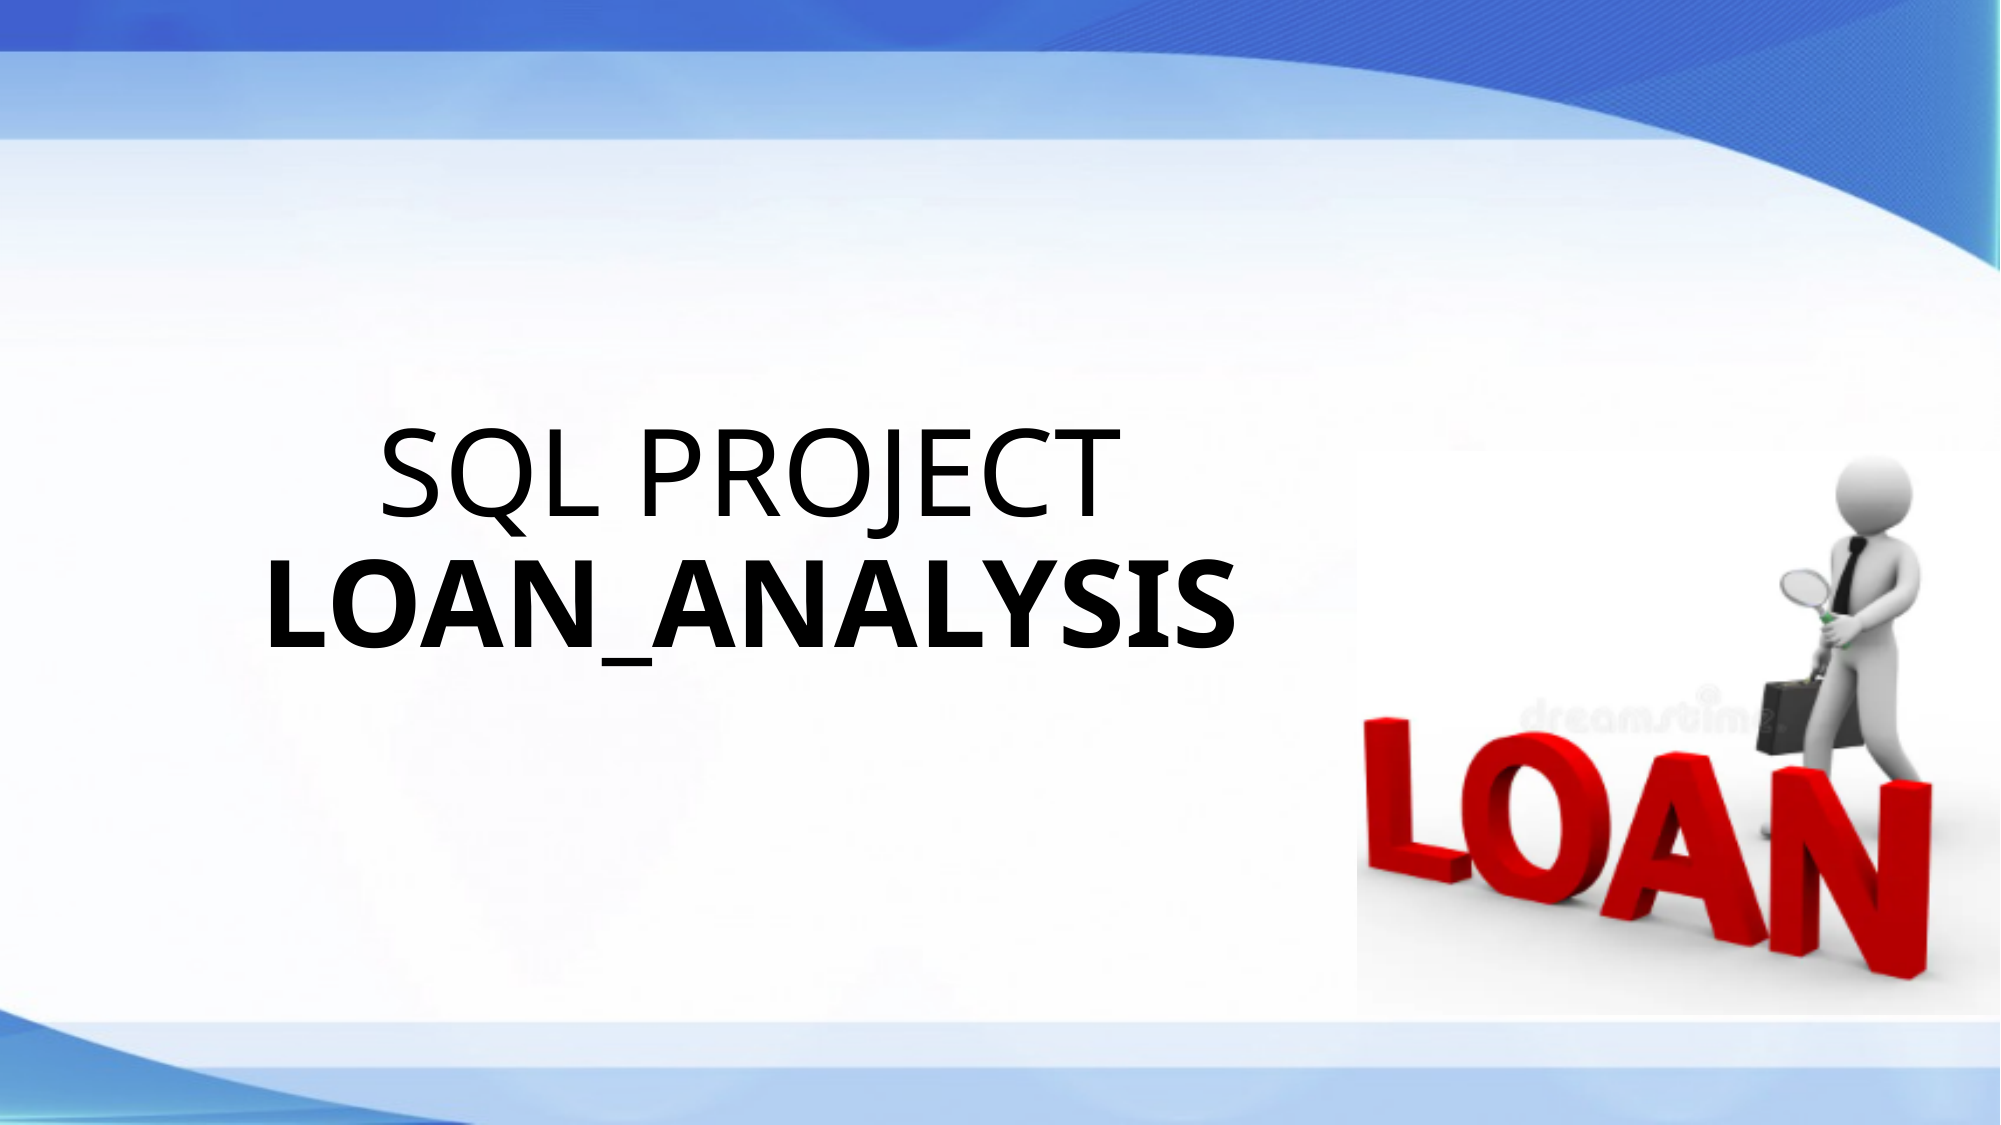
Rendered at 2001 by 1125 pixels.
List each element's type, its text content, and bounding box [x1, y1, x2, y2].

title SQL PROJECT LOAN_ANALYSIS [0, 403, 1500, 682]
picture [1357, 451, 2000, 1015]
